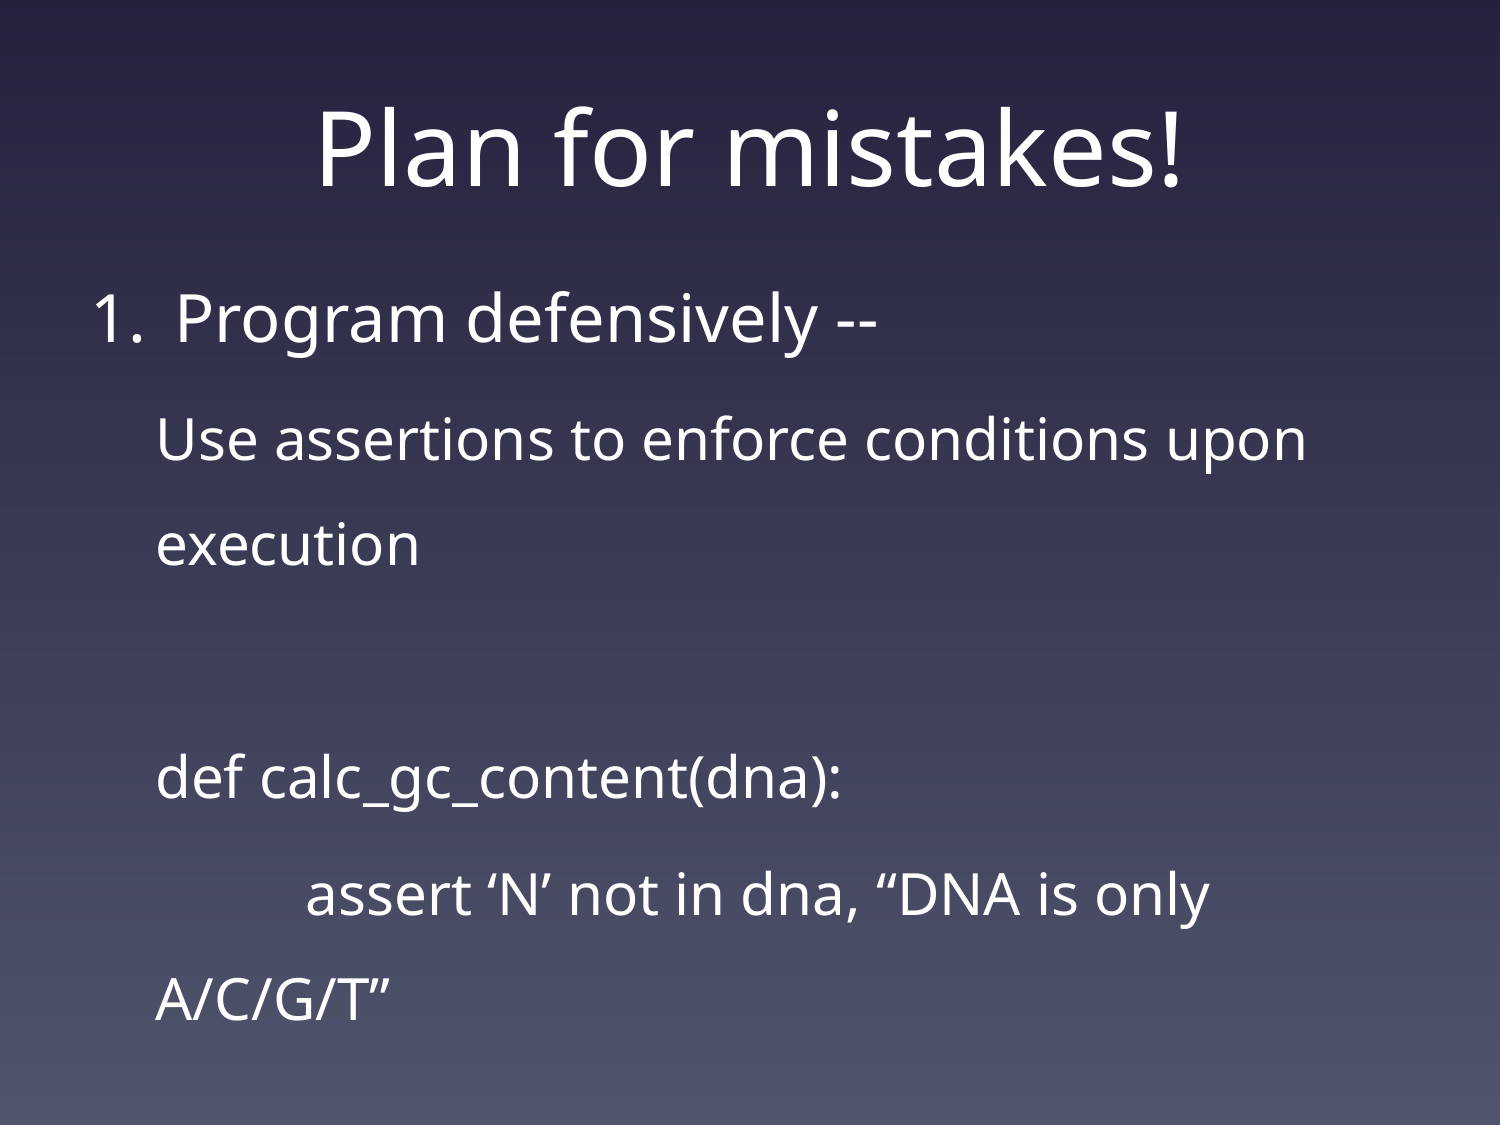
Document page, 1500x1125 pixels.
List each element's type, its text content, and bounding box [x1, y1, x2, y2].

list Program defensively -- Use assertions to enforce conditions upon execution def calc_gc_content(dna): assert ‘N’ not in dna, “DNA is only A/C/G/T” [75, 262, 1425, 1005]
title Plan for mistakes! [75, 75, 1425, 262]
